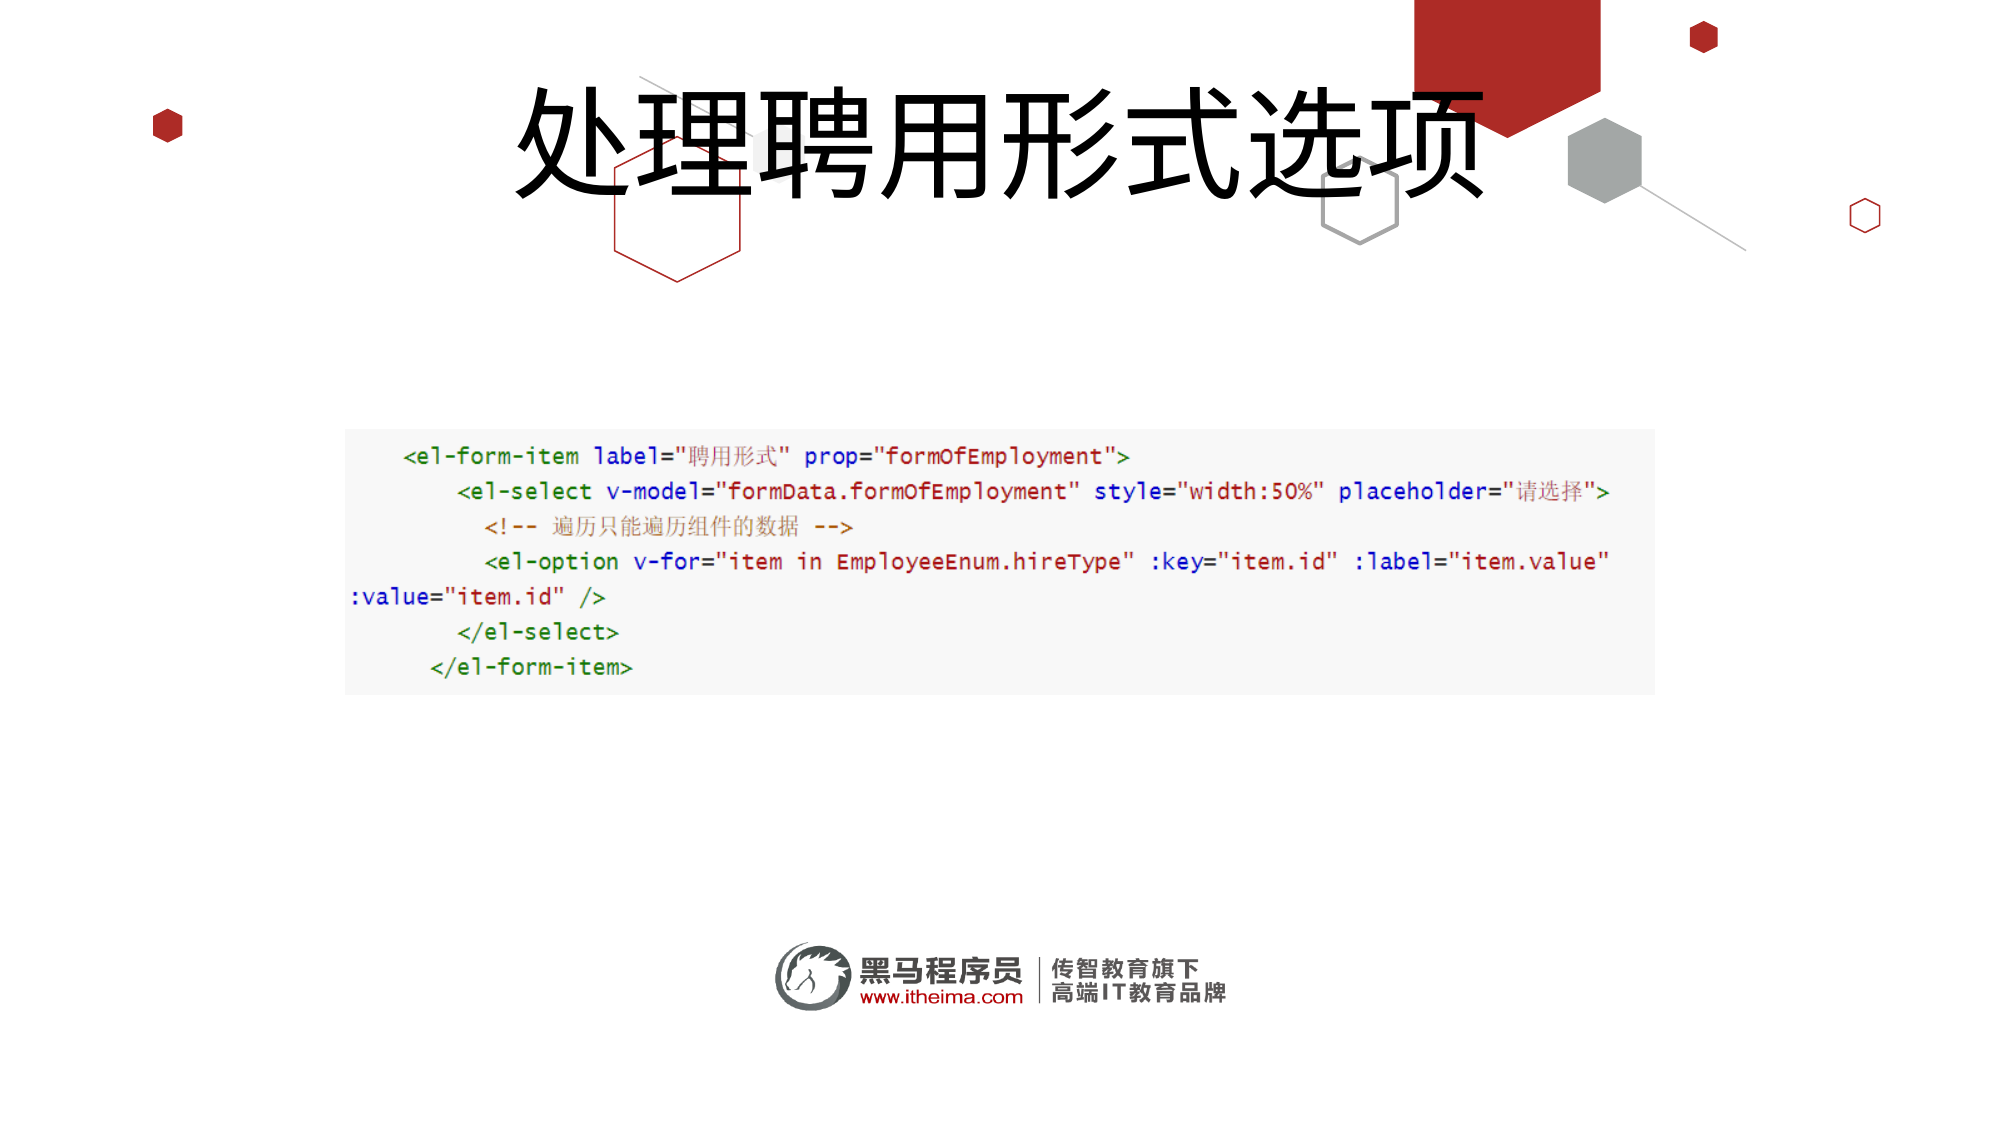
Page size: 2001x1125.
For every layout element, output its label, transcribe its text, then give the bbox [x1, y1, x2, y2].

title 处理聘用形式选项 [137, 59, 1863, 278]
picture [774, 939, 1226, 1013]
picture [345, 429, 1655, 696]
